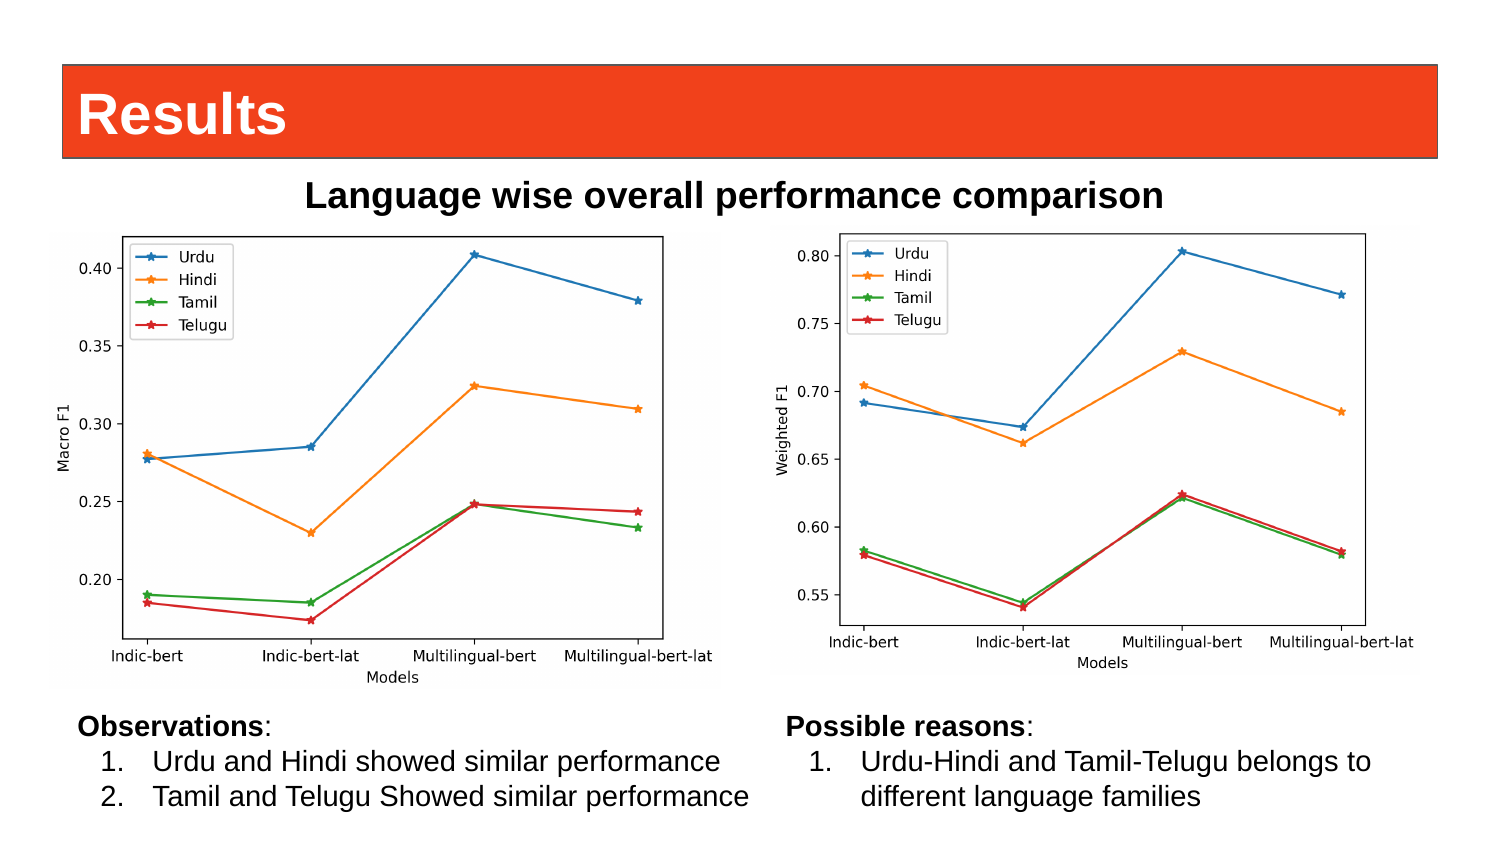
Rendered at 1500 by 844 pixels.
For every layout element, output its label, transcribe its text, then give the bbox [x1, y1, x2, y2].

text_box Results [62, 64, 1438, 159]
text_box Observations: Urdu and Hindi showed similar performance Tamil and Telugu Showed similar performance [62, 692, 770, 825]
picture [49, 231, 721, 689]
picture [770, 225, 1420, 675]
text_box Possible reasons: Urdu-Hindi and Tamil-Telugu belongs to different language families [770, 692, 1479, 825]
text_box Language wise overall performance comparison [160, 155, 1309, 232]
